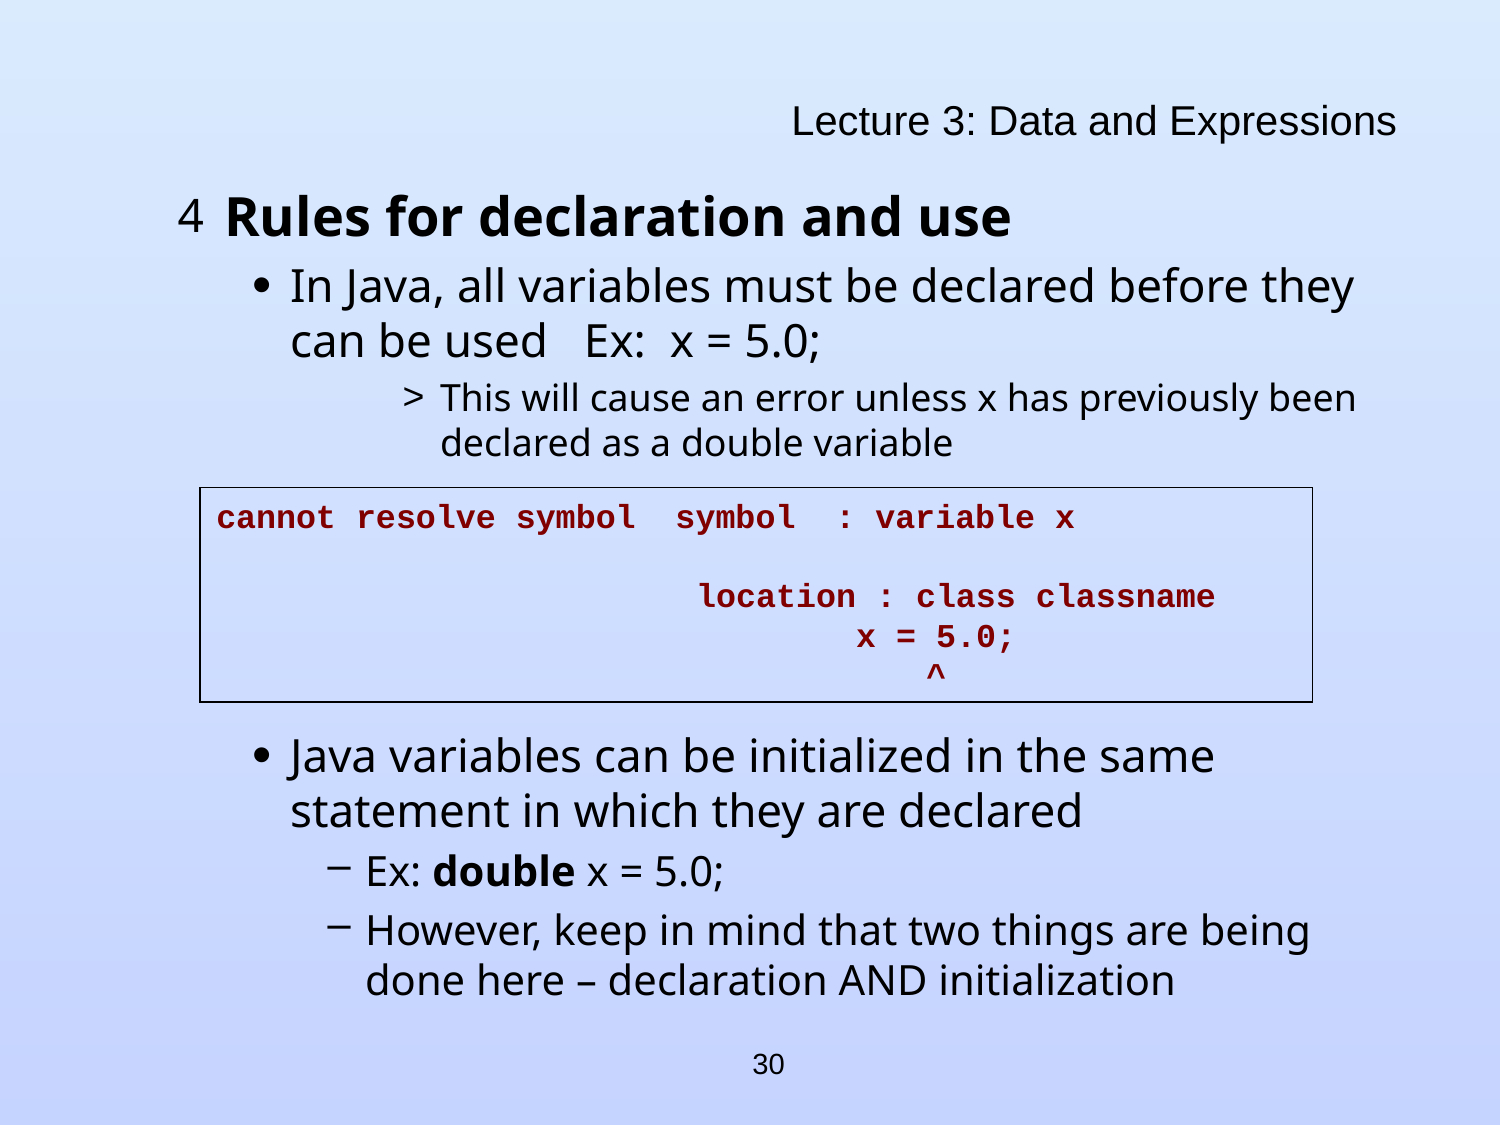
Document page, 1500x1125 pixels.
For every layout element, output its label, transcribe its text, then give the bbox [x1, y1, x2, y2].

slide_number 30 [612, 1038, 926, 1101]
text_box cannot resolve symbol symbol : variable x location : class classname x = 5.0; ^ [199, 487, 1313, 702]
title Lecture 3: Data and Expressions [87, 99, 1413, 150]
list Rules for declaration and use In Java, all variables must be declared before they can be used Ex: x = 5.0; This will cause an error unless x has previously been declared as a double variable Java variables can be initialized in the same statement in which they are declared Ex: double x = 5.0; However, keep in mind that two things are being done here – declaration AND initialization [87, 174, 1413, 1038]
